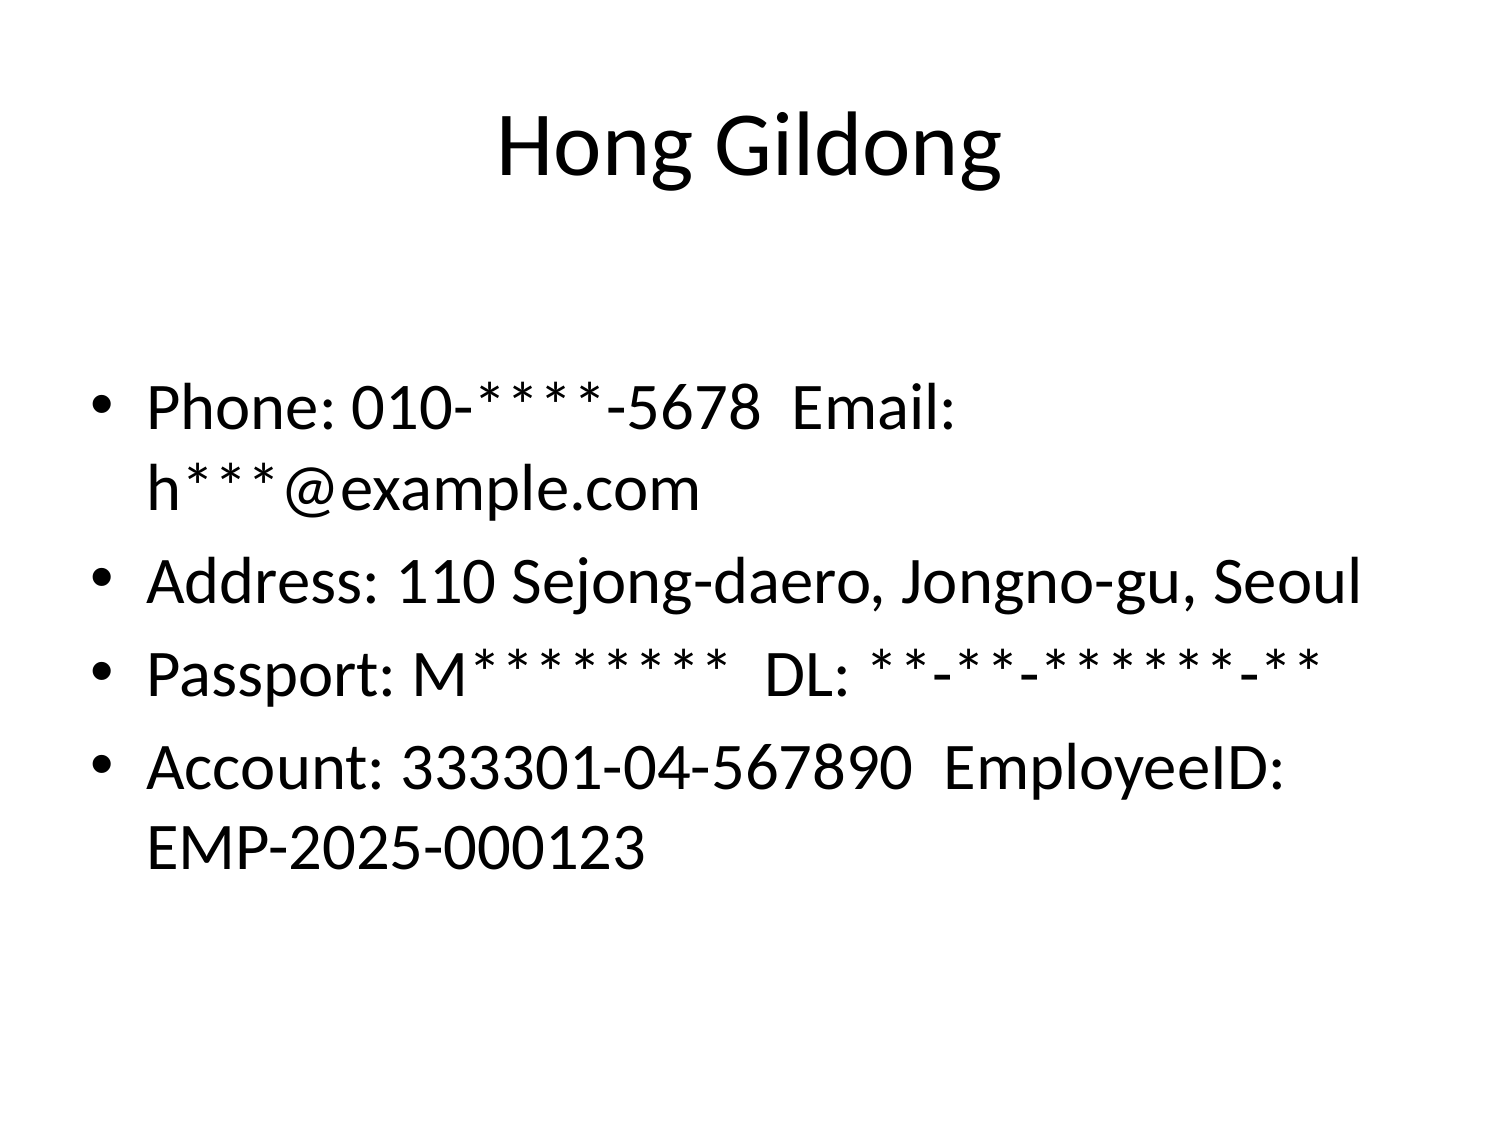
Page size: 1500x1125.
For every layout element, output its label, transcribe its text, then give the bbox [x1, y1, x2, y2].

title Hong Gildong [75, 45, 1425, 233]
list Phone: 010-****-5678 Email: h***@example.com Address: 110 Sejong-daero, Jongno-gu, Seoul Passport: M******** DL: **-**-******-** Account: 333301-04-567890 EmployeeID: EMP-2025-000123 [75, 262, 1425, 1005]
